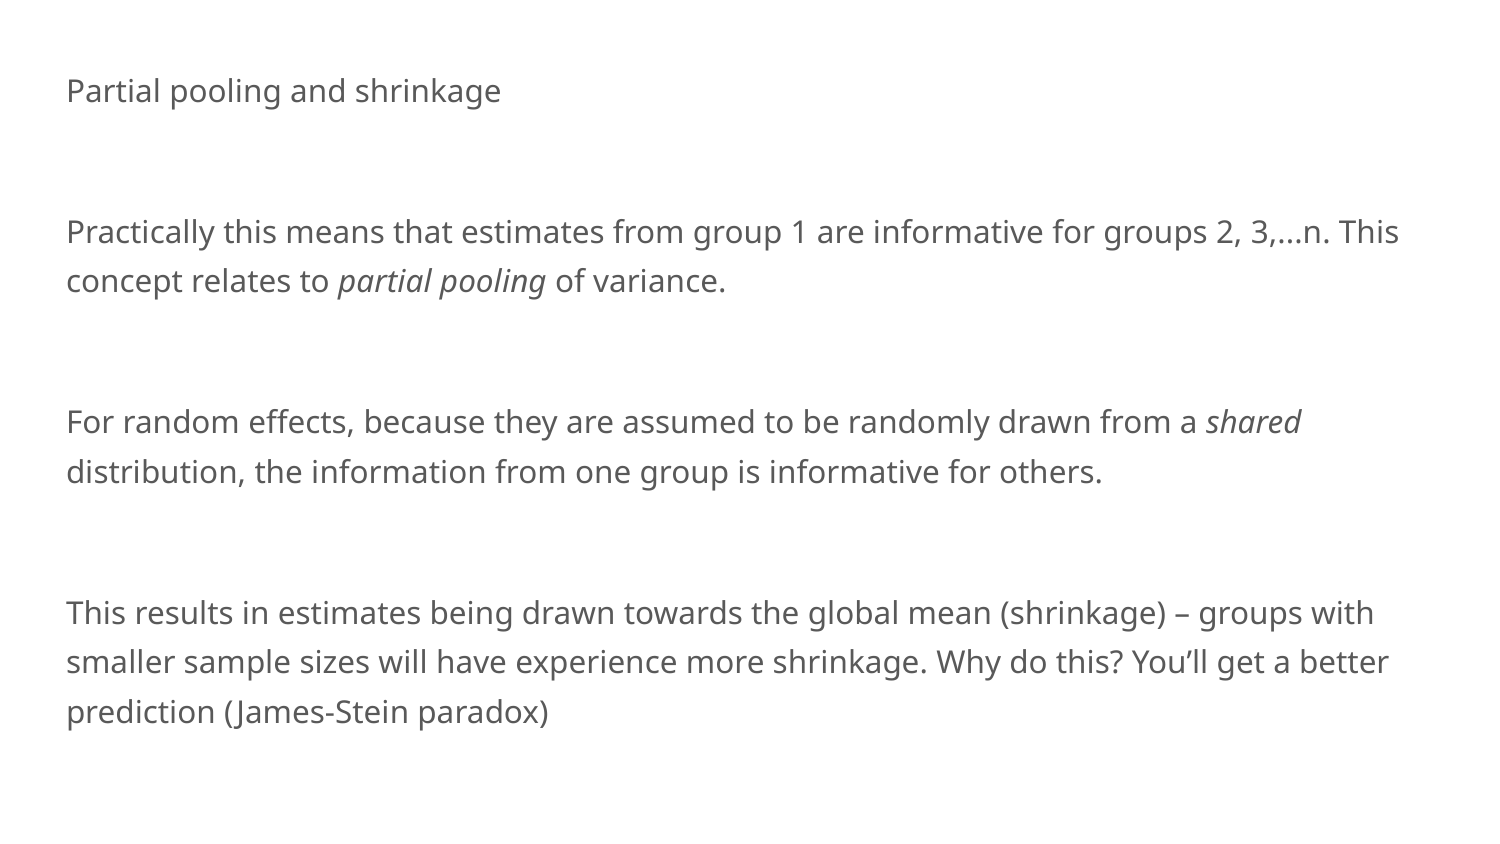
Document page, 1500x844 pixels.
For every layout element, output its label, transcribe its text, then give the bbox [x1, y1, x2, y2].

list Partial pooling and shrinkage Practically this means that estimates from group 1 are informative for groups 2, 3,...n. This concept relates to partial pooling of variance. For random effects, because they are assumed to be randomly drawn from a shared distribution, the information from one group is informative for others. This results in estimates being drawn towards the global mean (shrinkage) – groups with smaller sample sizes will have experience more shrinkage. Why do this? You’ll get a better prediction (James-Stein paradox) [51, 47, 1449, 750]
